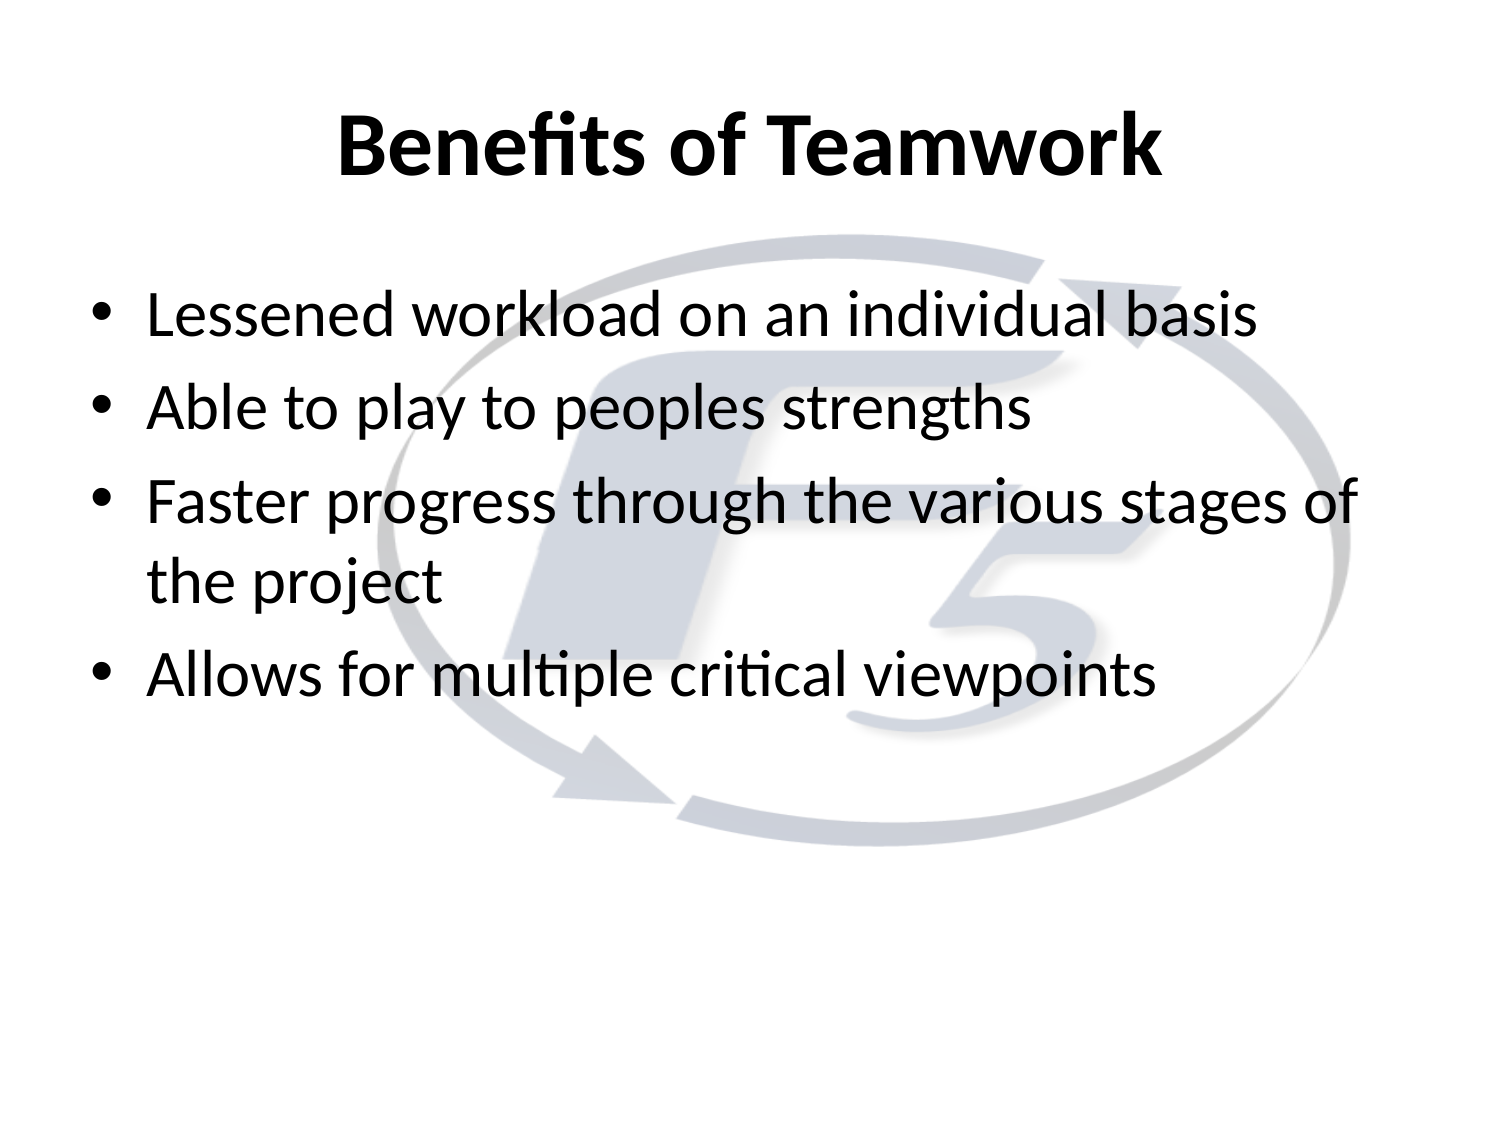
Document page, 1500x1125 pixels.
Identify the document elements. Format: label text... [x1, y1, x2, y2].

title Benefits of Teamwork [75, 45, 1425, 233]
list Lessened workload on an individual basis Able to play to peoples strengths Faster progress through the various stages of the project Allows for multiple critical viewpoints [75, 262, 1425, 1005]
